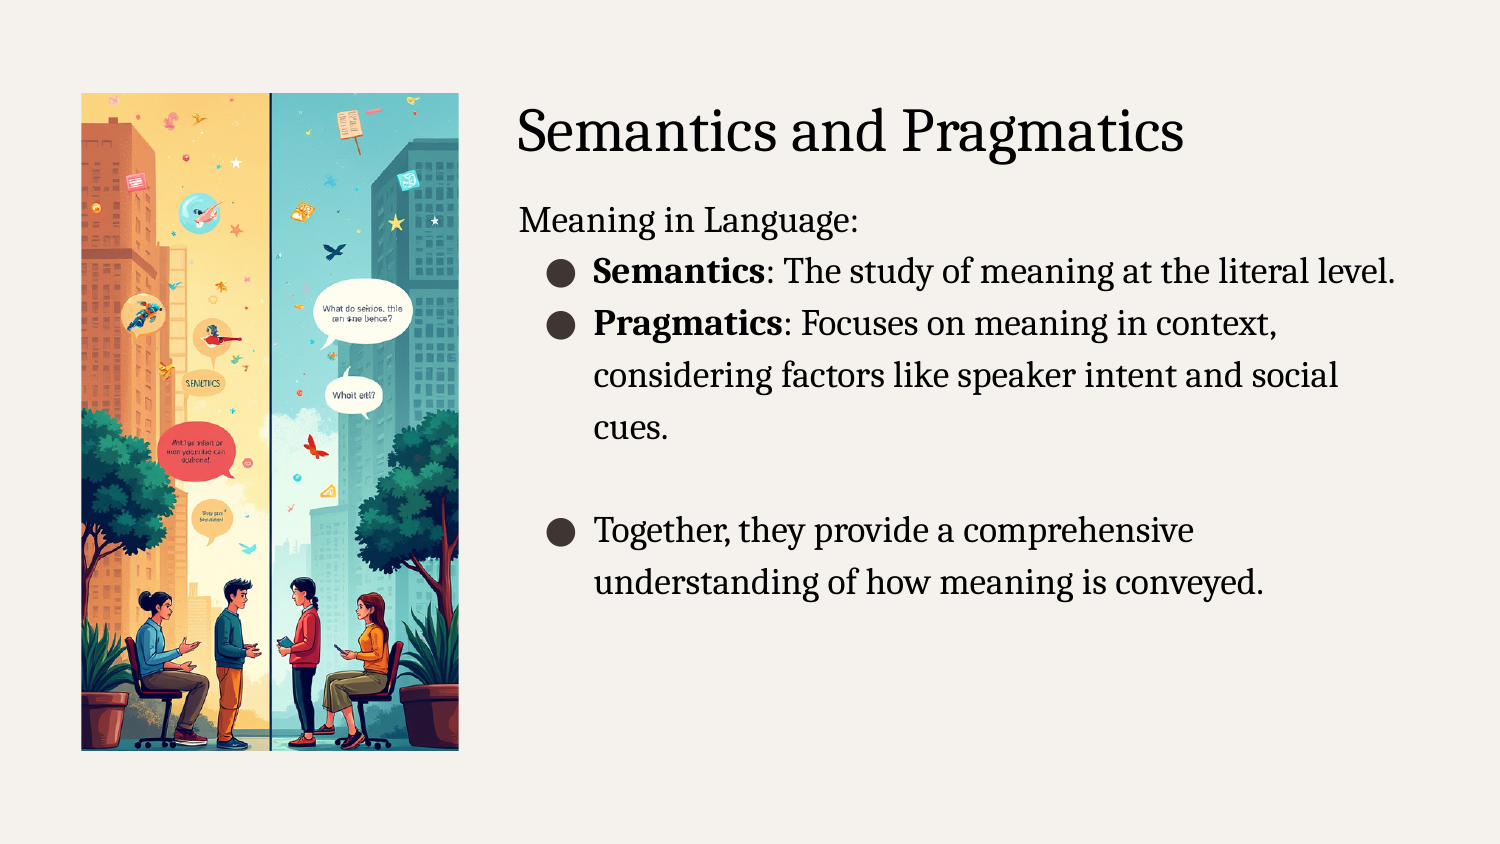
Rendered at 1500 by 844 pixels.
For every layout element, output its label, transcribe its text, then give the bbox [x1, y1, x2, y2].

list Meaning in Language: Semantics: The study of meaning at the literal level. Pragmatics: Focuses on meaning in context, considering factors like speaker intent and social cues. Together, they provide a comprehensive understanding of how meaning is conveyed. [507, 176, 1418, 715]
title Semantics and Pragmatics [507, 78, 1345, 161]
picture [81, 93, 459, 751]
